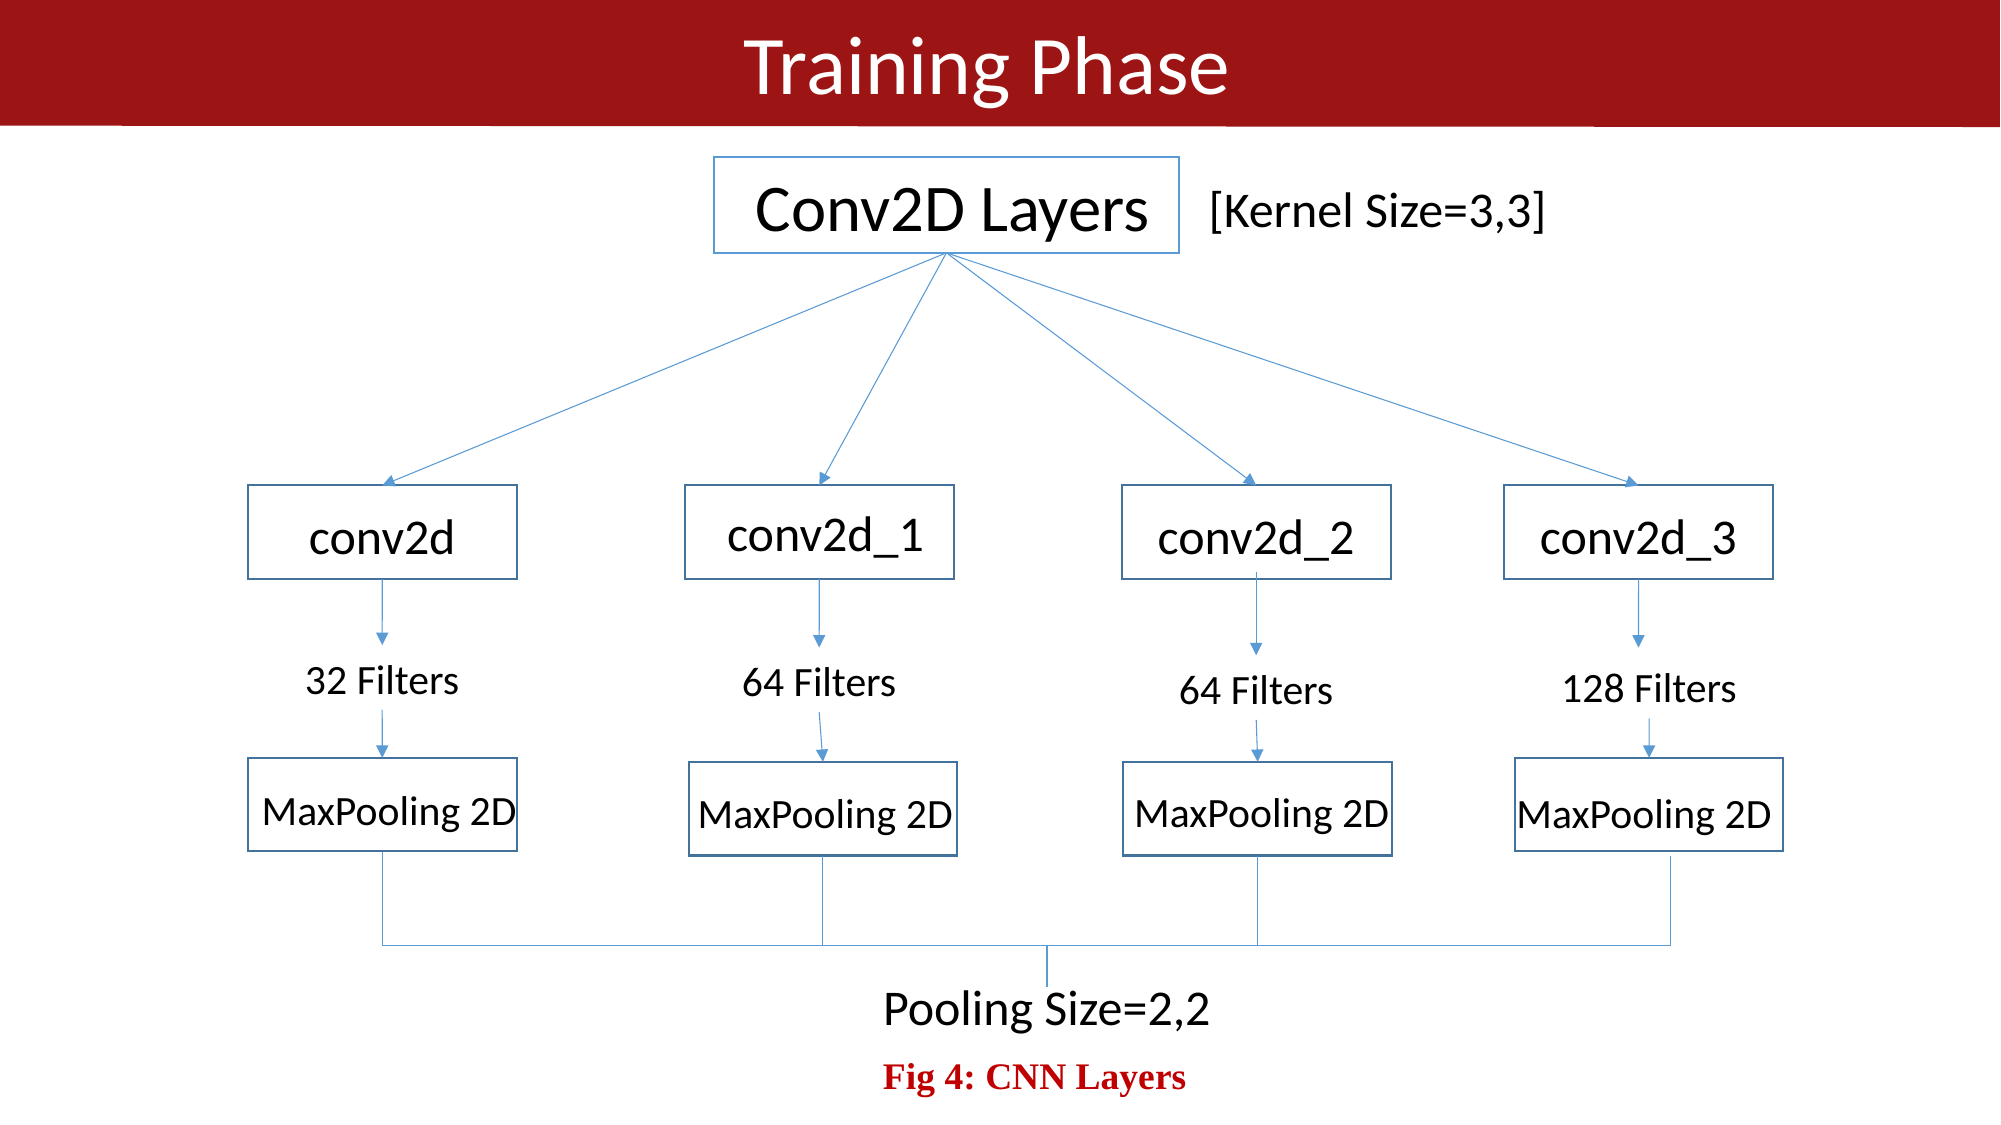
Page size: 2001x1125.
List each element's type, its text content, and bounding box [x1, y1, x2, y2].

text_box [713, 156, 1180, 252]
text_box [979, 254, 1074, 1125]
text_box [688, 761, 958, 779]
text_box Pooling Size=2,2 [868, 967, 979, 1043]
text_box [1121, 486, 1392, 580]
text_box Fig 4: CNN Layers [868, 1045, 979, 1105]
text_box MaxPooling 2D [683, 779, 968, 845]
text_box Training Phase [728, 3, 1246, 62]
text_box conv2d_3 [1525, 497, 1752, 573]
text_box [1503, 484, 1774, 580]
text_box [Kernel Size=3,3] [1193, 169, 1562, 245]
text_box Pooling Size=2,2 [1074, 967, 1226, 1043]
text_box [1122, 844, 1393, 857]
text_box [1122, 761, 1393, 778]
text_box [1514, 845, 1784, 852]
text_box conv2d_1 [712, 494, 939, 570]
text_box 64 Filters [727, 647, 912, 713]
text_box conv2d [294, 497, 471, 573]
text_box MaxPooling 2D [1119, 778, 1405, 844]
text_box conv2d_2 [1142, 497, 1370, 573]
text_box [247, 841, 518, 852]
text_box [382, 252, 819, 486]
text_box [1514, 757, 1784, 779]
text_box [247, 484, 518, 580]
text_box [684, 486, 955, 580]
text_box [819, 713, 823, 762]
text_box MaxPooling 2D [246, 775, 532, 841]
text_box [819, 252, 946, 486]
text_box 32 Filters [290, 645, 475, 710]
text_box Fig 4: CNN Layers [1074, 1045, 1202, 1105]
text_box 128 Filters [1546, 653, 1752, 719]
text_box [946, 252, 1639, 486]
text_box MaxPooling 2D [1501, 779, 1787, 845]
text_box Training Phase [728, 64, 1246, 119]
text_box 64 Filters [1164, 655, 1349, 720]
text_box [688, 845, 958, 857]
text_box [247, 757, 518, 775]
